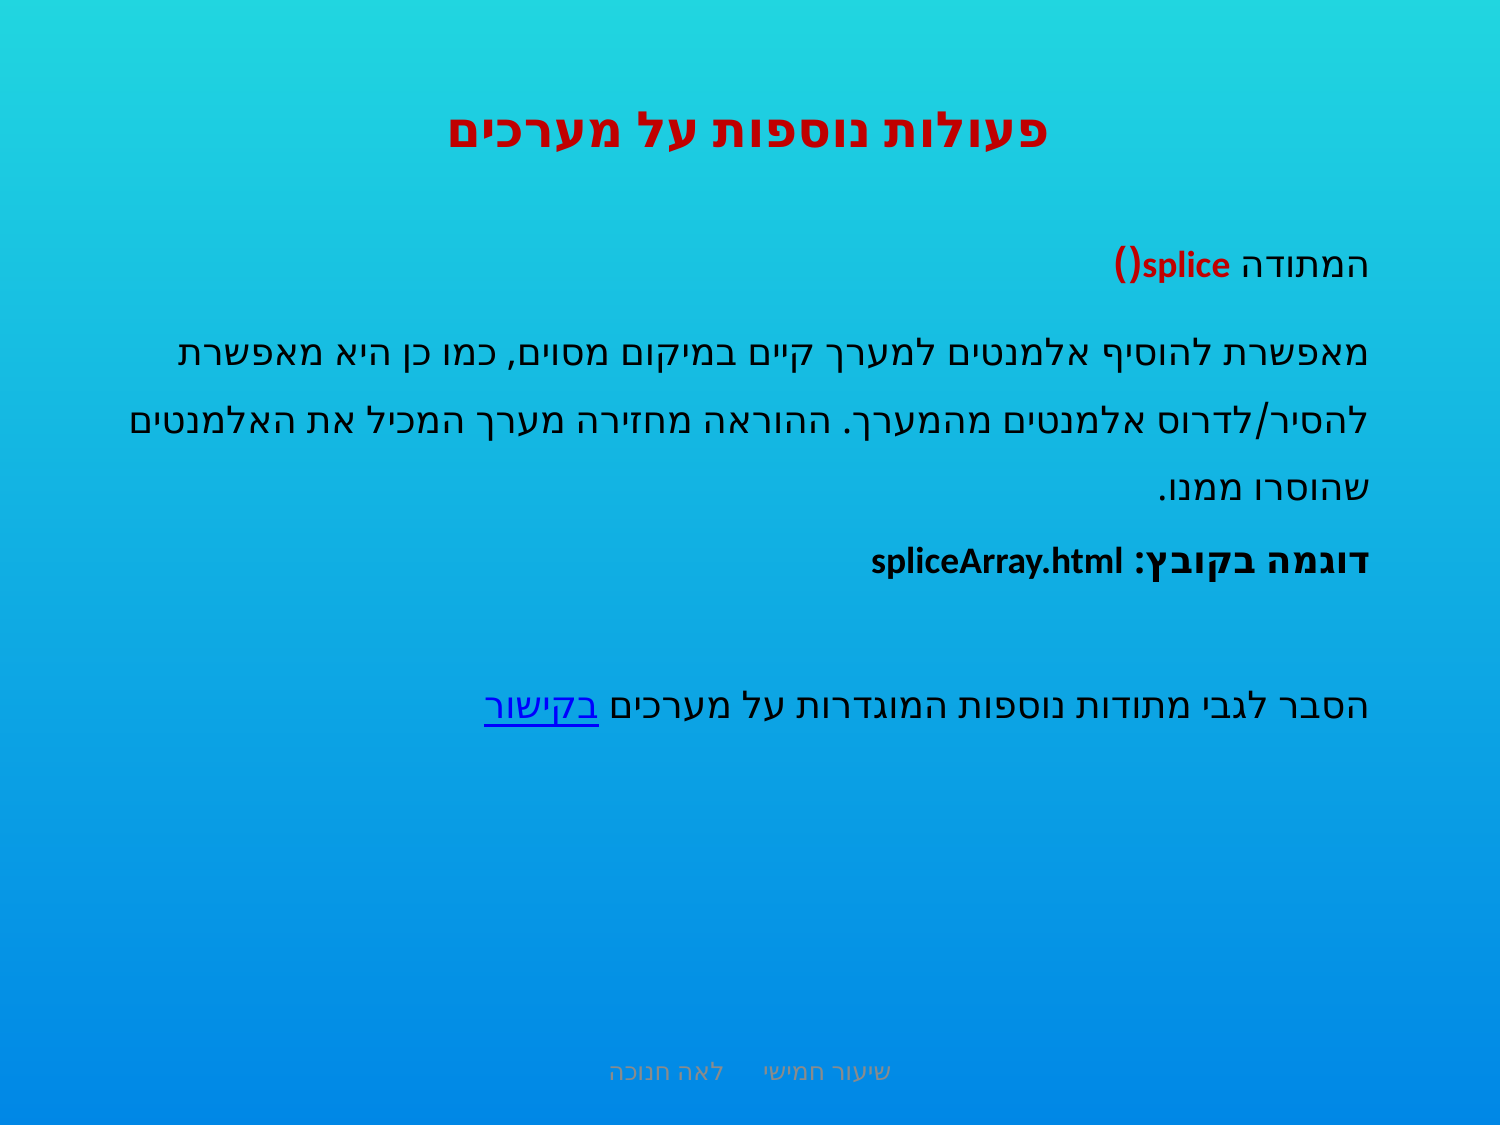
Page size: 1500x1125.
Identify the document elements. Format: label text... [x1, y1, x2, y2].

text_box פעולות נוספות על מערכים המתודה splice() מאפשרת להוסיף אלמנטים למערך קיים במיקום מסוים, כמו כן היא מאפשרת להסיר/לדרוס אלמנטים מהמערך. ההוראה מחזירה מערך המכיל את האלמנטים שהוסרו ממנו. דוגמה בקובץ: spliceArray.html הסבר לגבי מתודות נוספות המוגדרות על מערכים בקישור [97, 89, 1386, 1125]
